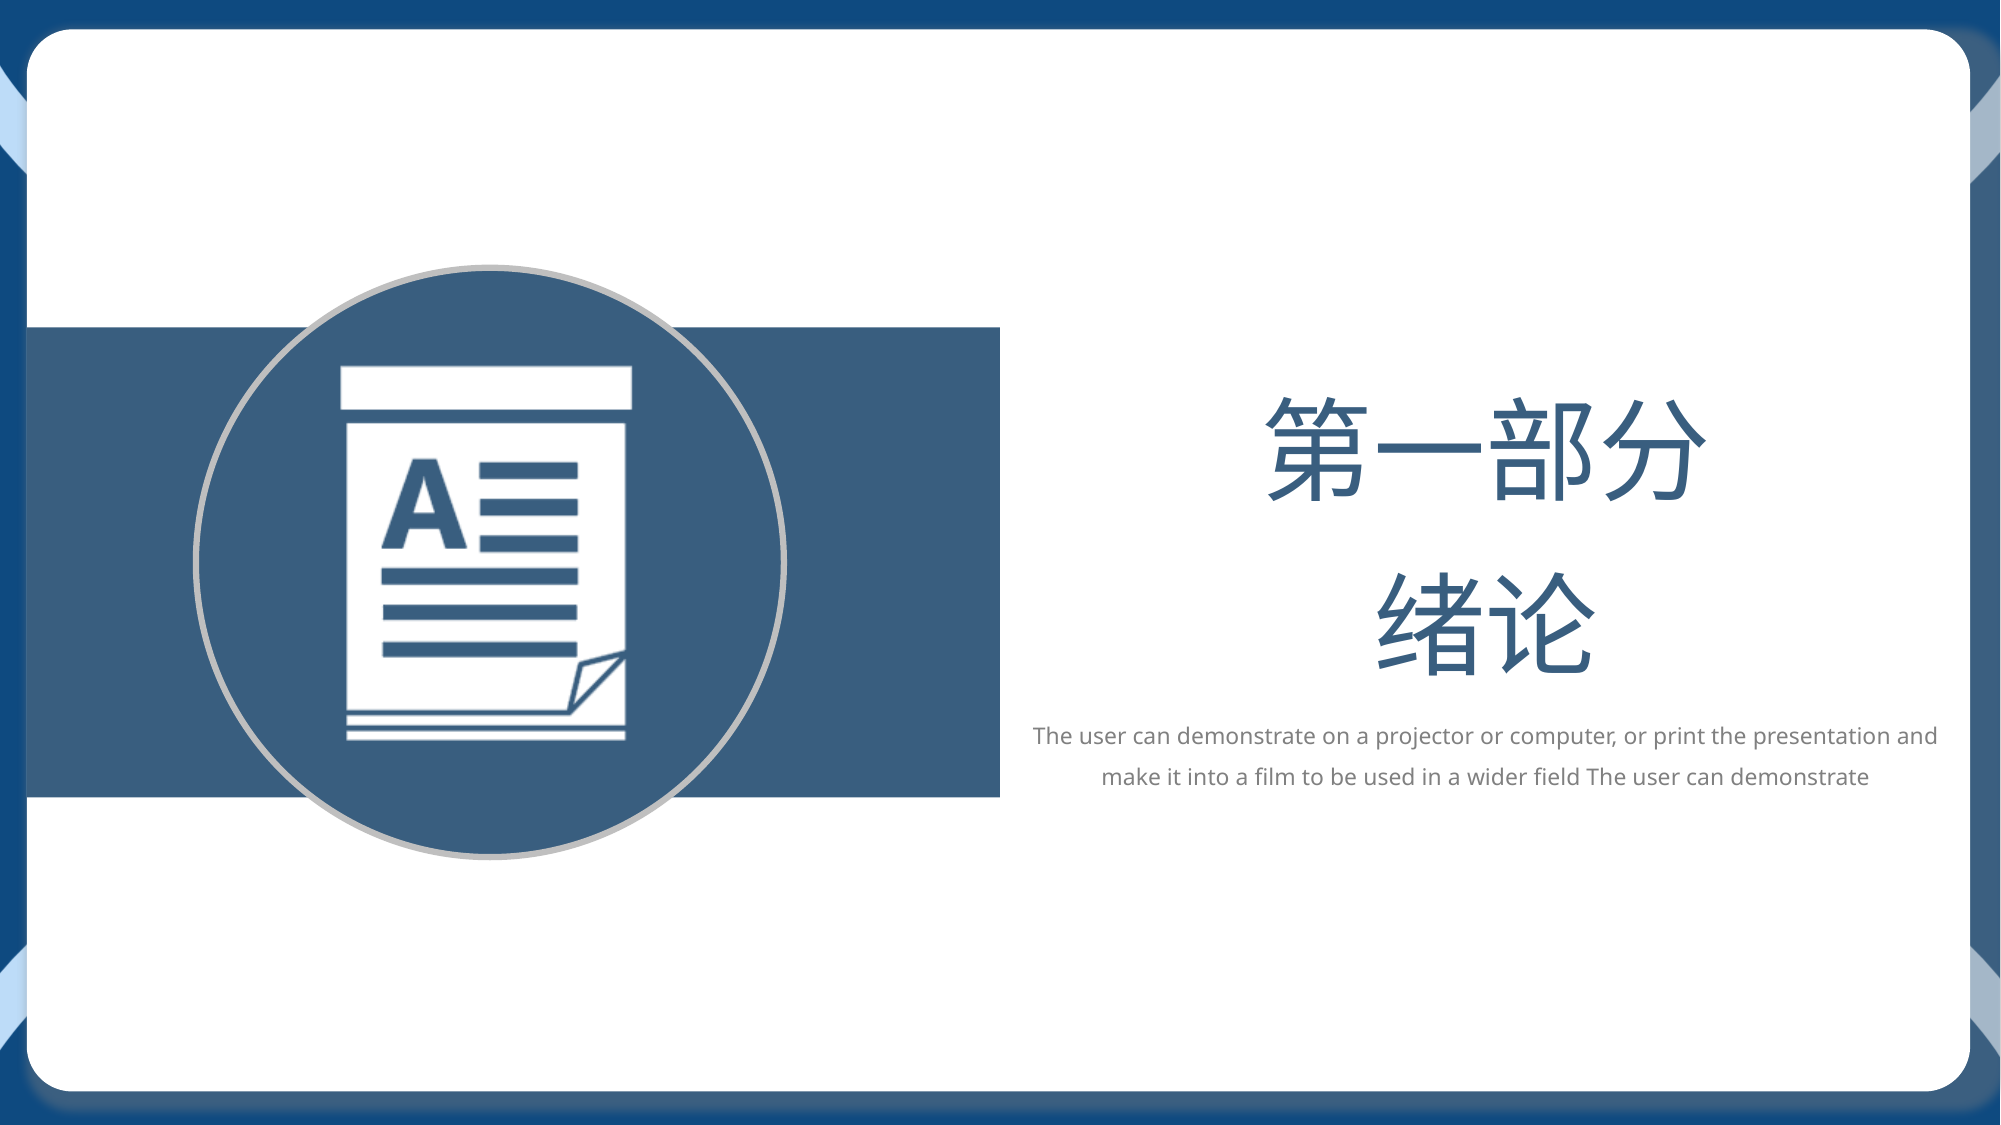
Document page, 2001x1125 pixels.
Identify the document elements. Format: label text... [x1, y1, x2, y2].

text_box [784, 326, 1001, 798]
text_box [195, 267, 784, 858]
text_box [26, 326, 195, 798]
picture [0, 0, 2000, 1125]
text_box 第一部分 绪论 [999, 331, 1973, 698]
text_box The user can demonstrate on a projector or computer, or print the presentation and make it into a film to be used in a wider field The user can demonstrate [999, 700, 1973, 798]
